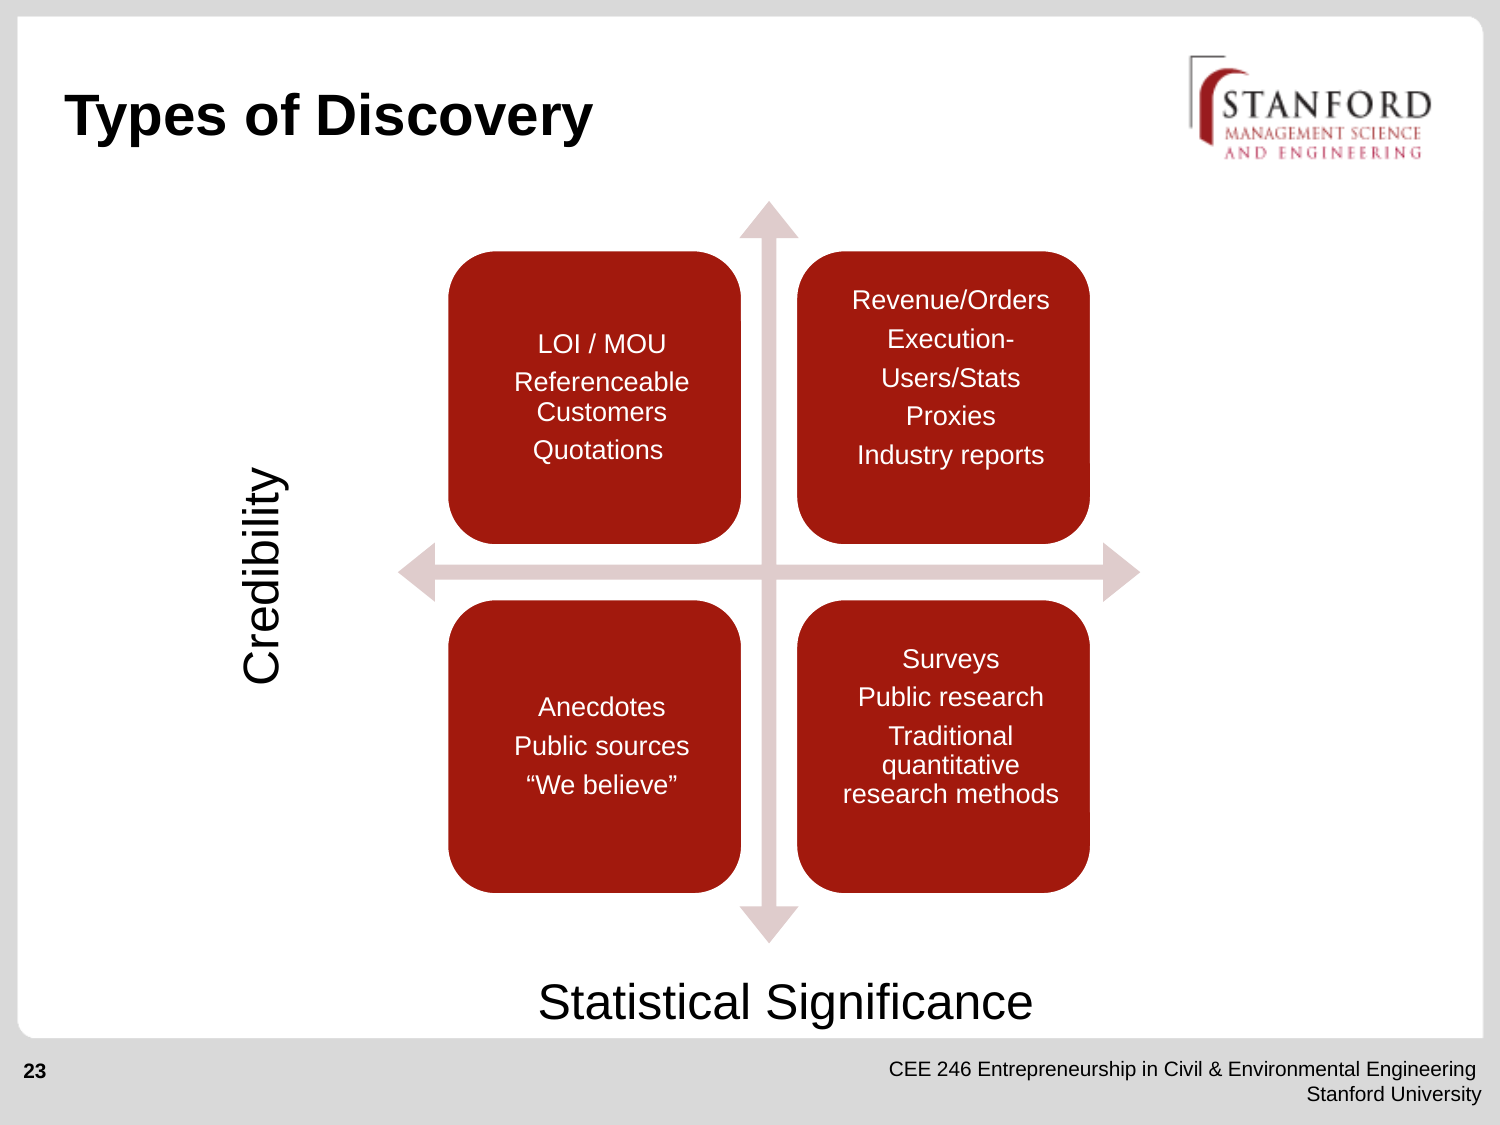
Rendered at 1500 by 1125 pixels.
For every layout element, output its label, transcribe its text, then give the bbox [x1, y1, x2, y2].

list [131, 200, 1407, 944]
picture [0, 0, 1500, 1125]
text_box Statistical Significance [456, 962, 1115, 1037]
title Types of Discovery [63, 54, 1199, 148]
